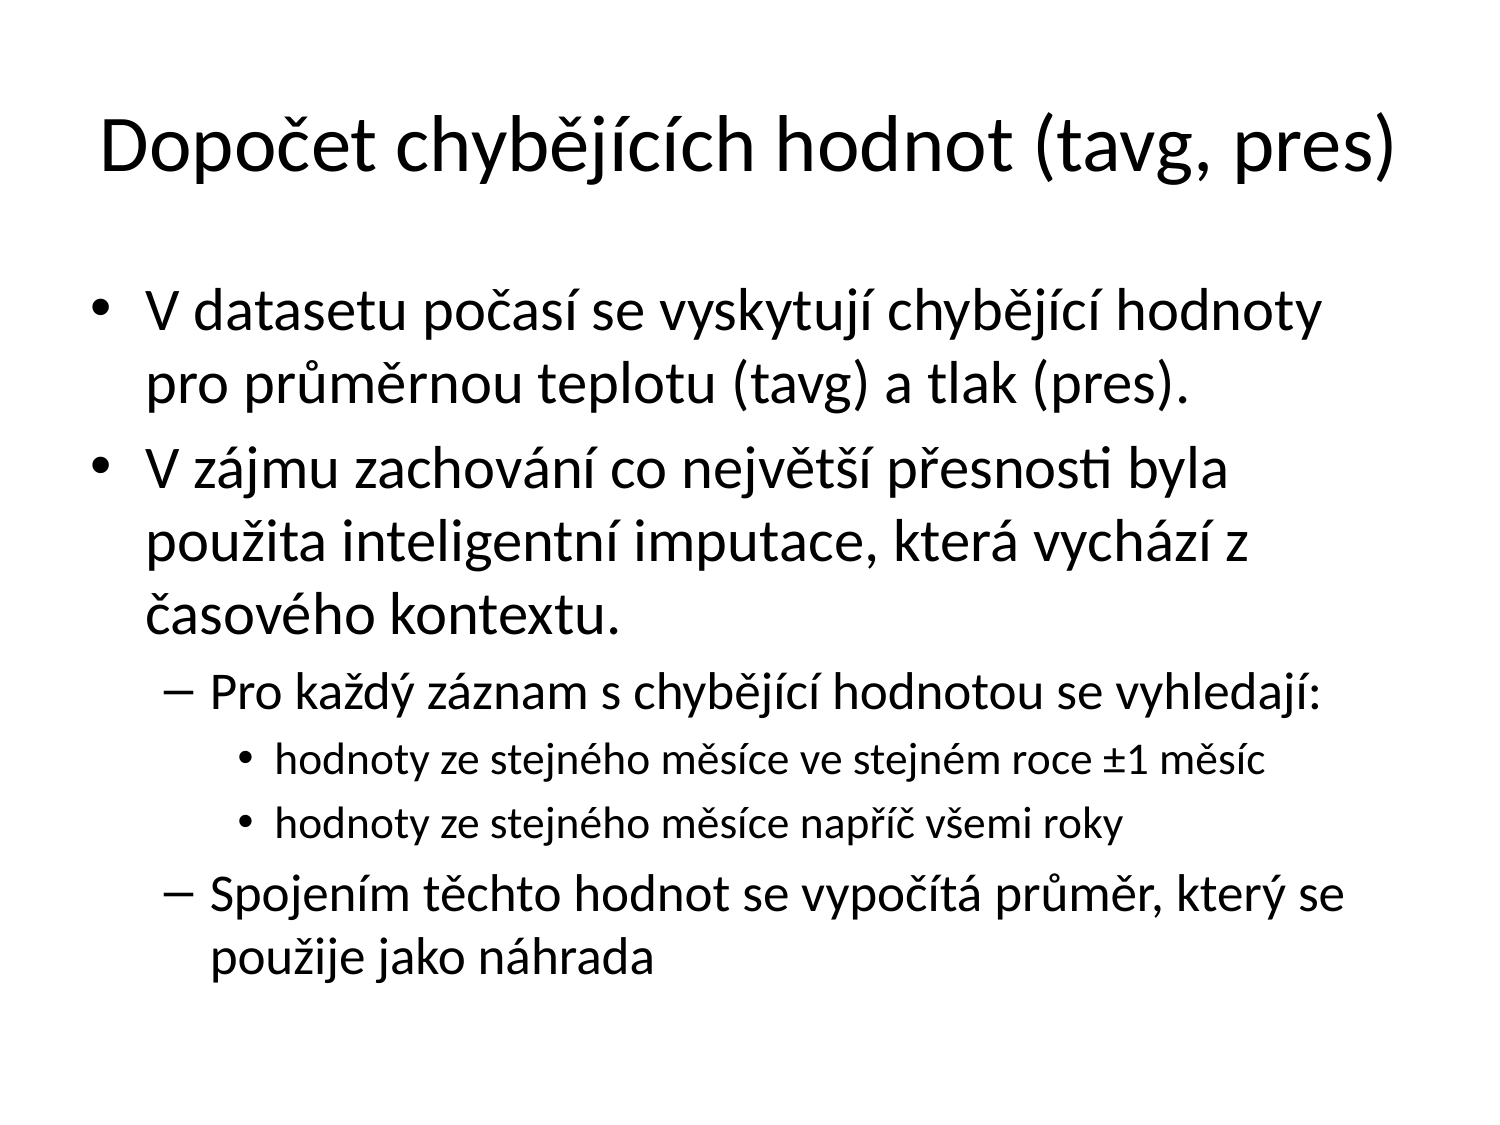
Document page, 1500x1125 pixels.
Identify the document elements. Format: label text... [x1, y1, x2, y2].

title Dopočet chybějících hodnot (tavg, pres) [75, 45, 1425, 233]
list V datasetu počasí se vyskytují chybějící hodnoty pro průměrnou teplotu (tavg) a tlak (pres). V zájmu zachování co největší přesnosti byla použita inteligentní imputace, která vychází z časového kontextu. Pro každý záznam s chybějící hodnotou se vyhledají: hodnoty ze stejného měsíce ve stejném roce ±1 měsíc hodnoty ze stejného měsíce napříč všemi roky Spojením těchto hodnot se vypočítá průměr, který se použije jako náhrada [75, 262, 1425, 1005]
